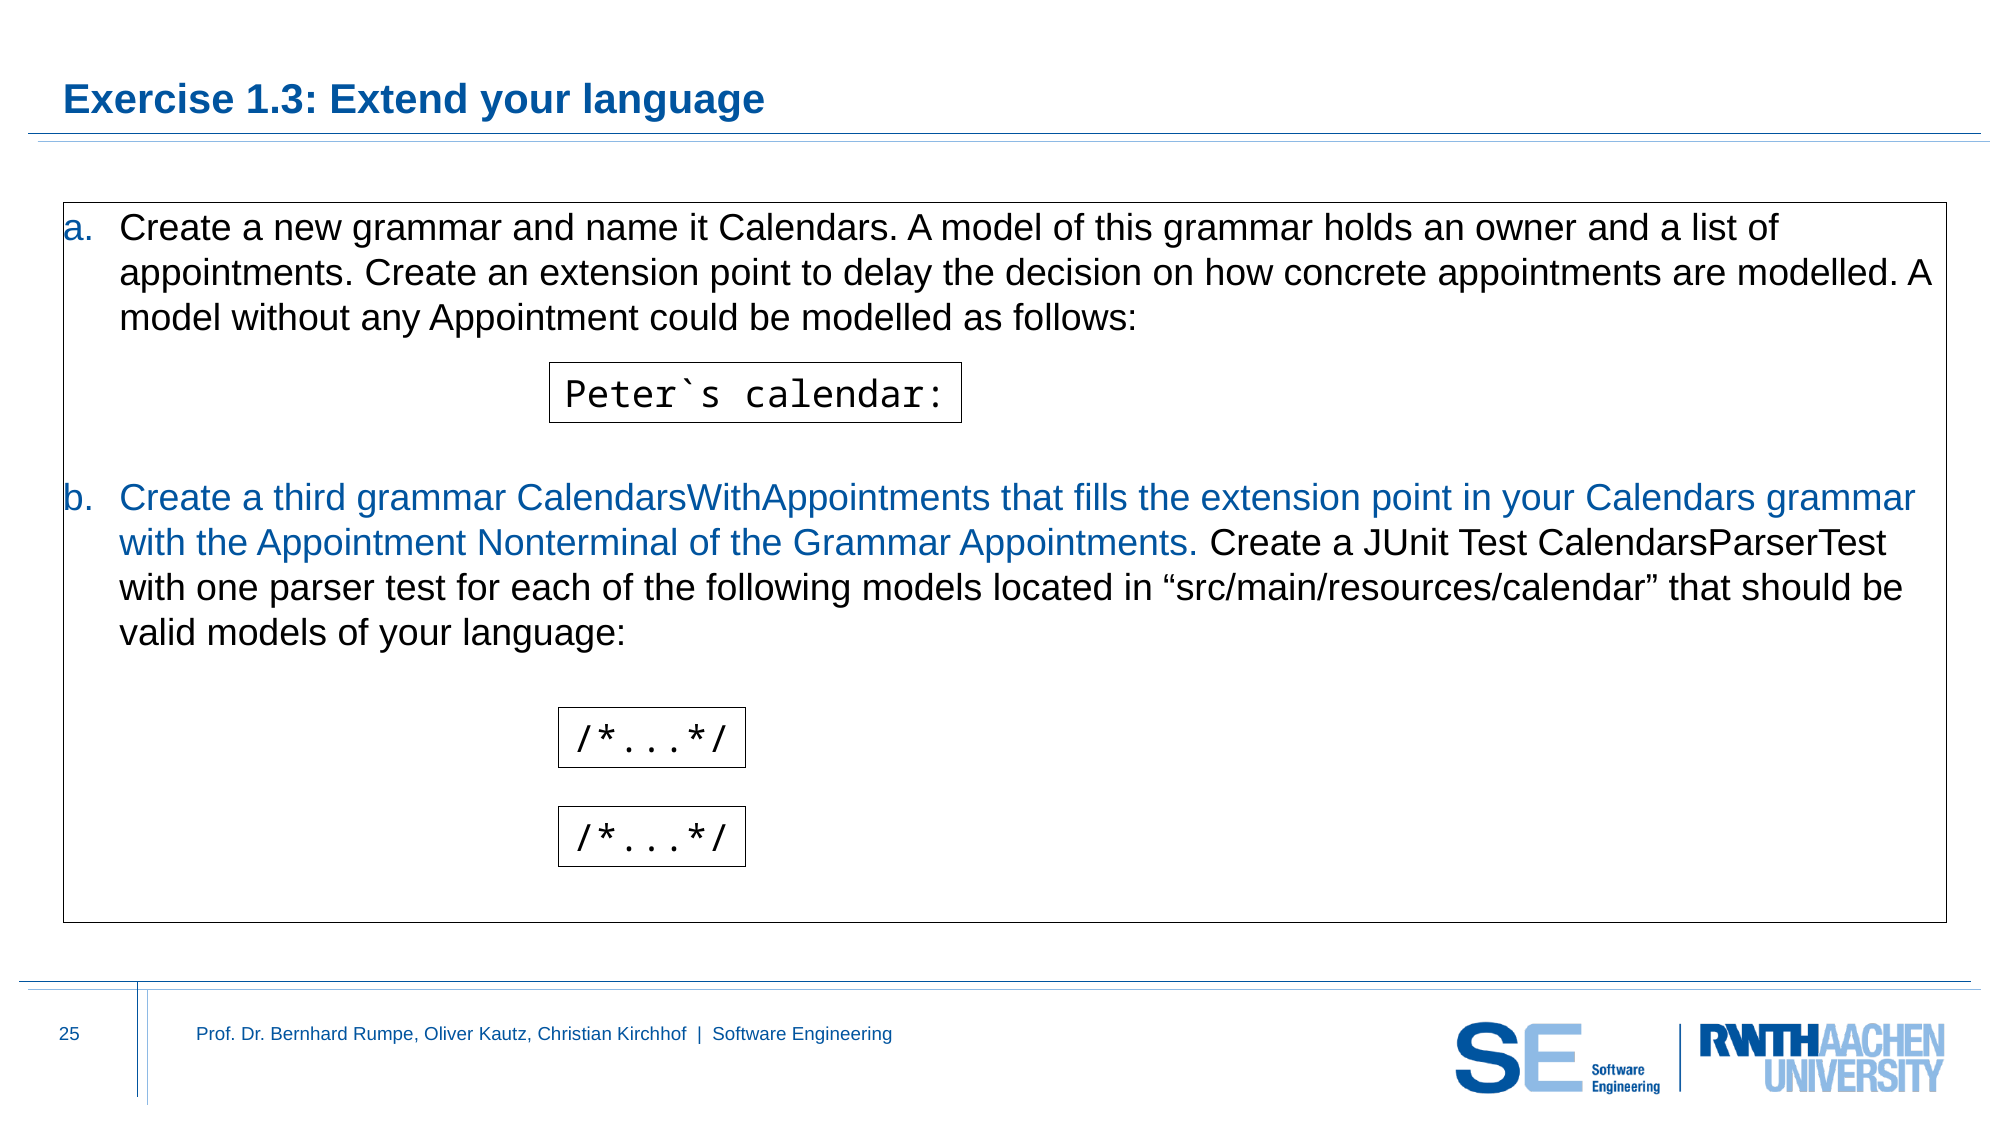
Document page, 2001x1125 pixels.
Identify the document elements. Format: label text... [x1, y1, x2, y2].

text_box /*...*/ [558, 806, 746, 867]
title Exercise 1.3: Extend your language [63, 33, 1947, 123]
picture [1435, 990, 1964, 1125]
text_box /*...*/ [558, 707, 746, 768]
list Create a new grammar and name it Calendars. A model of this grammar holds an owner and a list of appointments. Create an extension point to delay the decision on how concrete appointments are modelled. A model without any Appointment could be modelled as follows: Create a third grammar CalendarsWithAppointments that fills the extension point in your Calendars grammar with the Appointment Nonterminal of the Grammar Appointments. Create a JUnit Test CalendarsParserTest with one parser test for each of the following models located in “src/main/resources/calendar” that should be valid models of your language: [63, 202, 1947, 923]
text_box Peter`s calendar: [549, 362, 962, 423]
